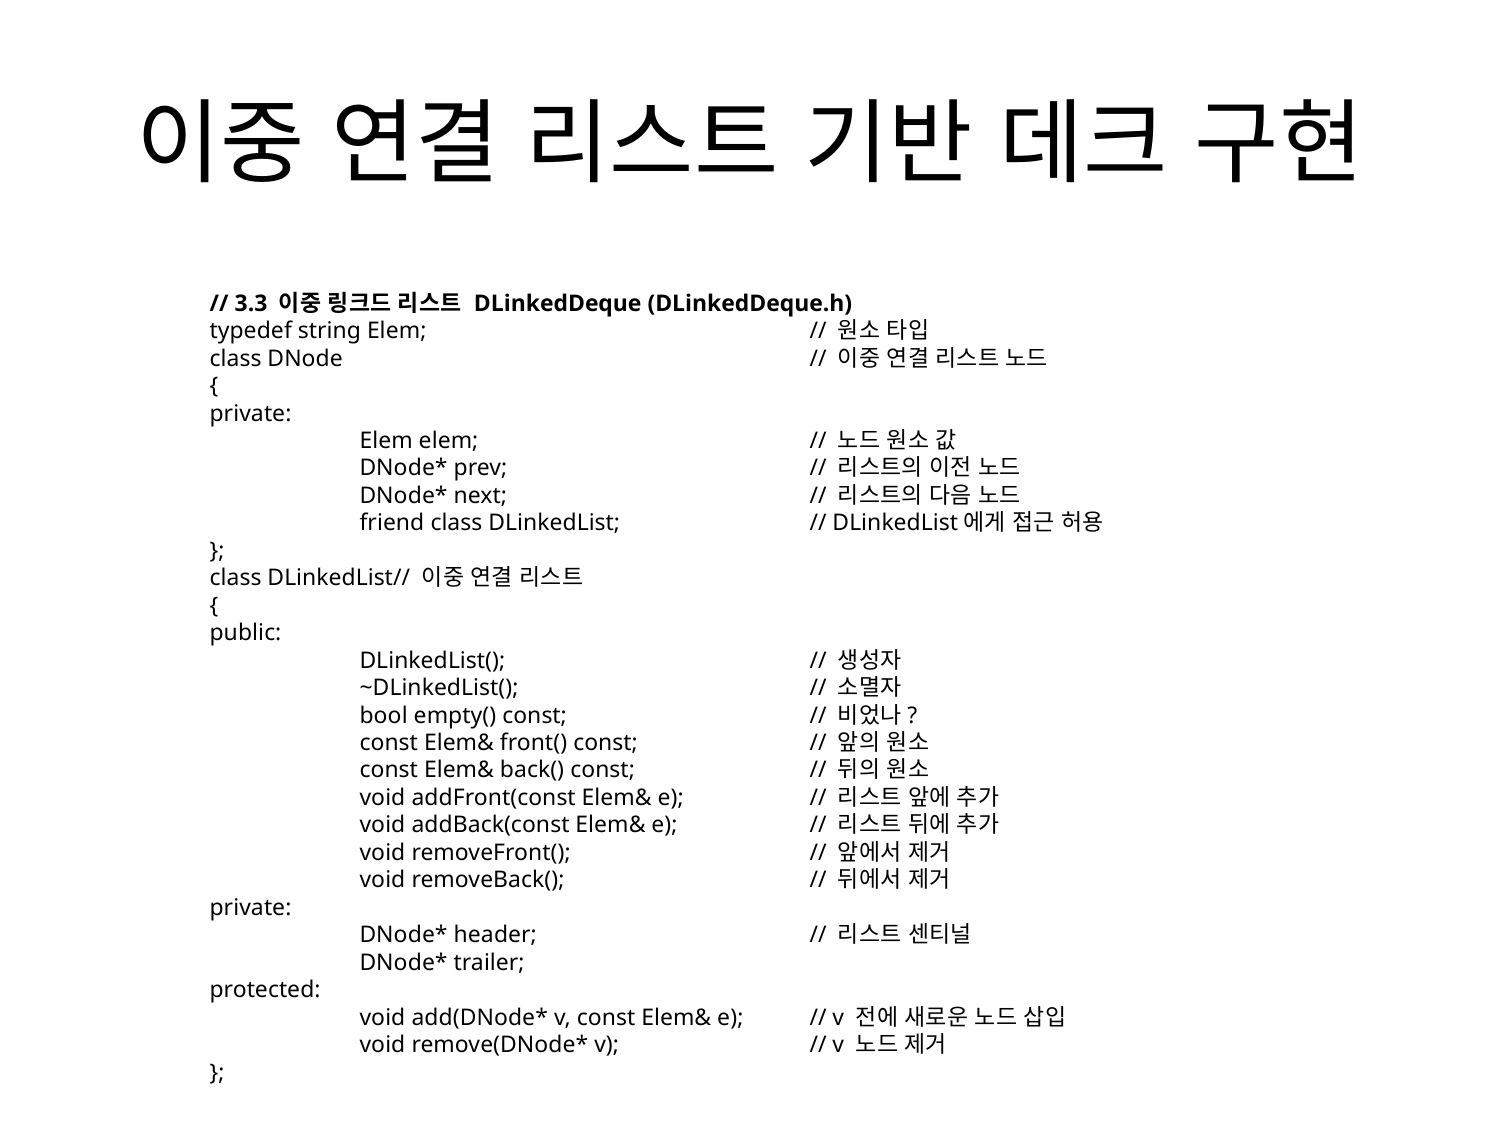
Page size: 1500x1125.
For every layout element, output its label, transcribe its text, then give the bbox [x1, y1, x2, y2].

text_box // 3.3 이중 링크드 리스트 DLinkedDeque (DLinkedDeque.h) typedef string Elem; // 원소 타입 class DNode // 이중 연결 리스트 노드 { private: Elem elem; // 노드 원소 값 DNode* prev; // 리스트의 이전 노드 DNode* next; // 리스트의 다음 노드 friend class DLinkedList; // DLinkedList에게 접근 허용 }; class DLinkedList// 이중 연결 리스트 { public: DLinkedList(); // 생성자 ~DLinkedList(); // 소멸자 bool empty() const; // 비었나? const Elem& front() const; // 앞의 원소 const Elem& back() const; // 뒤의 원소 void addFront(const Elem& e); // 리스트 앞에 추가 void addBack(const Elem& e); // 리스트 뒤에 추가 void removeFront(); // 앞에서 제거 void removeBack(); // 뒤에서 제거 private: DNode* header; // 리스트 센티널 DNode* trailer; protected: void add(DNode* v, const Elem& e); // v 전에 새로운 노드 삽입 void remove(DNode* v); // v 노드 제거 }; [194, 267, 1459, 1092]
title 이중 연결 리스트 기반 데크 구현 [75, 45, 1425, 233]
